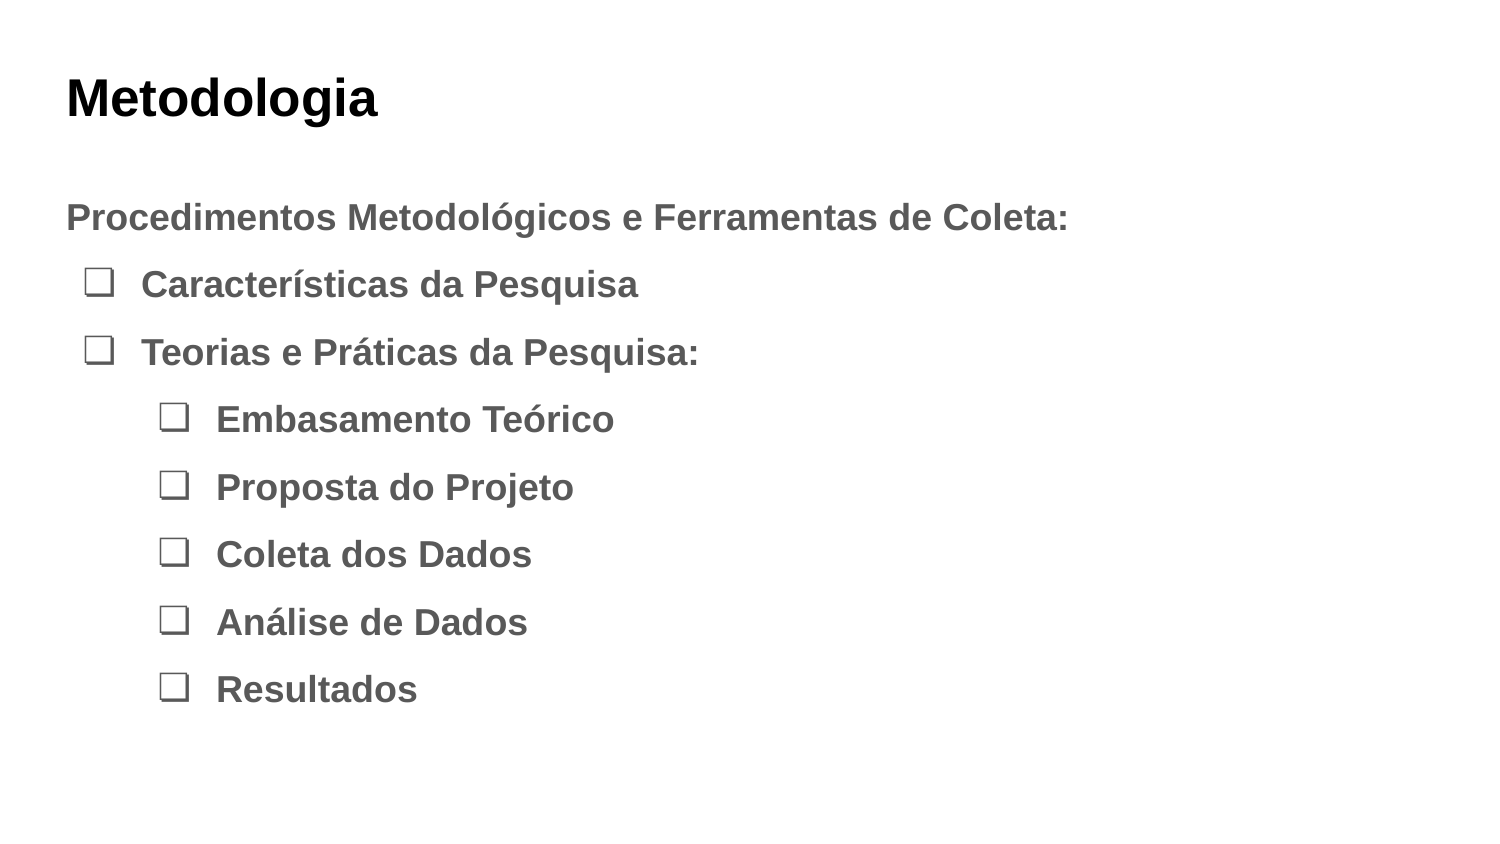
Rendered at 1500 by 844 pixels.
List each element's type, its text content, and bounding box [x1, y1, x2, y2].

title Metodologia [51, 48, 1449, 143]
list Procedimentos Metodológicos e Ferramentas de Coleta: Características da Pesquisa Teorias e Práticas da Pesquisa: Embasamento Teórico Proposta do Projeto Coleta dos Dados Análise de Dados Resultados [51, 155, 1449, 726]
